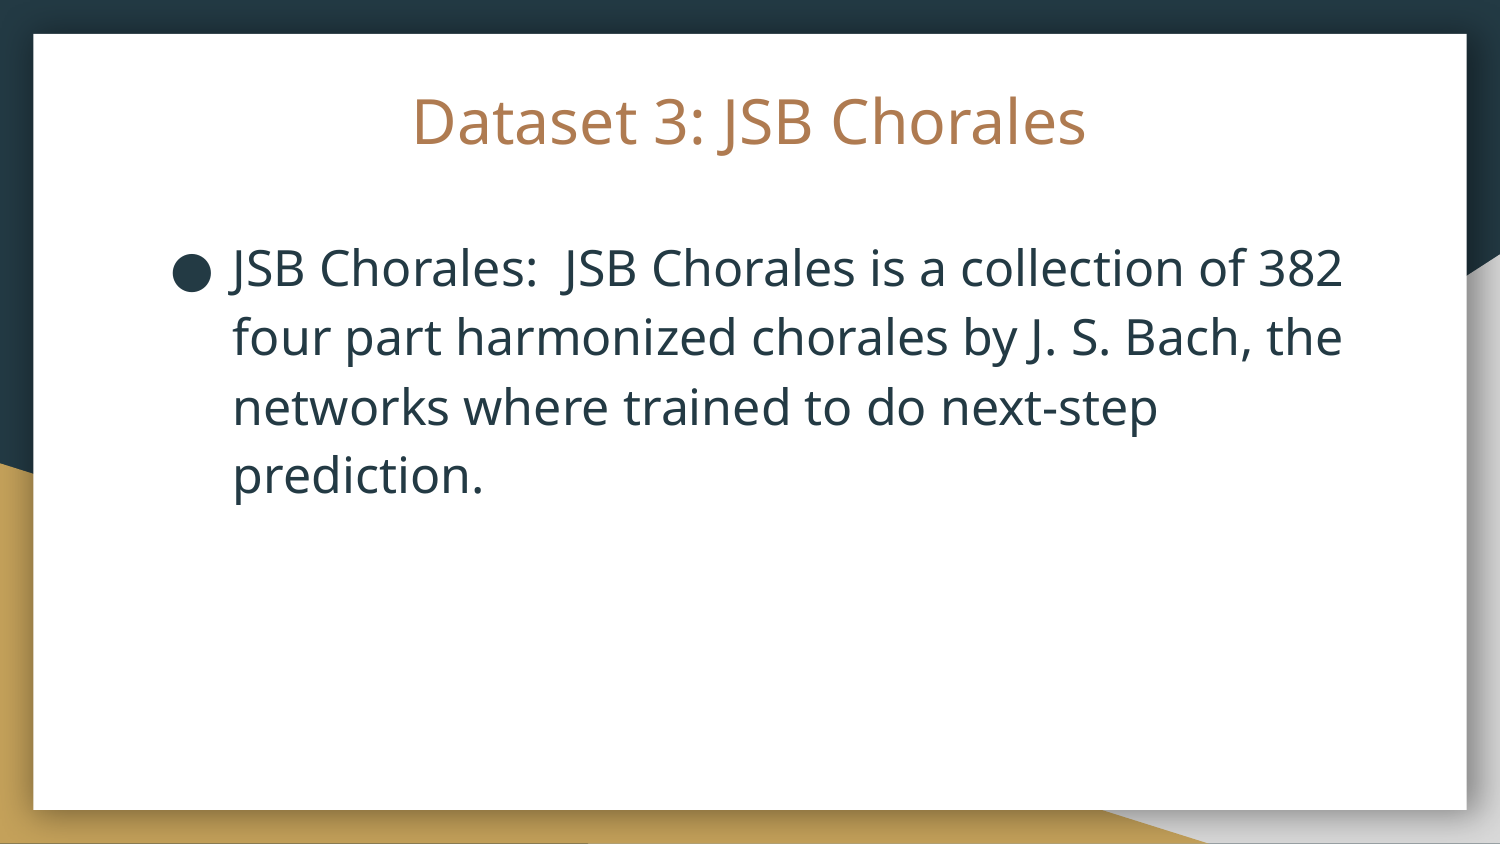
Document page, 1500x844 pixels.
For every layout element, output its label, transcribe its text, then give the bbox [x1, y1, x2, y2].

list JSB Chorales: JSB Chorales is a collection of 382 four part harmonized chorales by J. S. Bach, the networks where trained to do next-step prediction. [142, 212, 1374, 615]
title Dataset 3: JSB Chorales [134, 66, 1366, 224]
